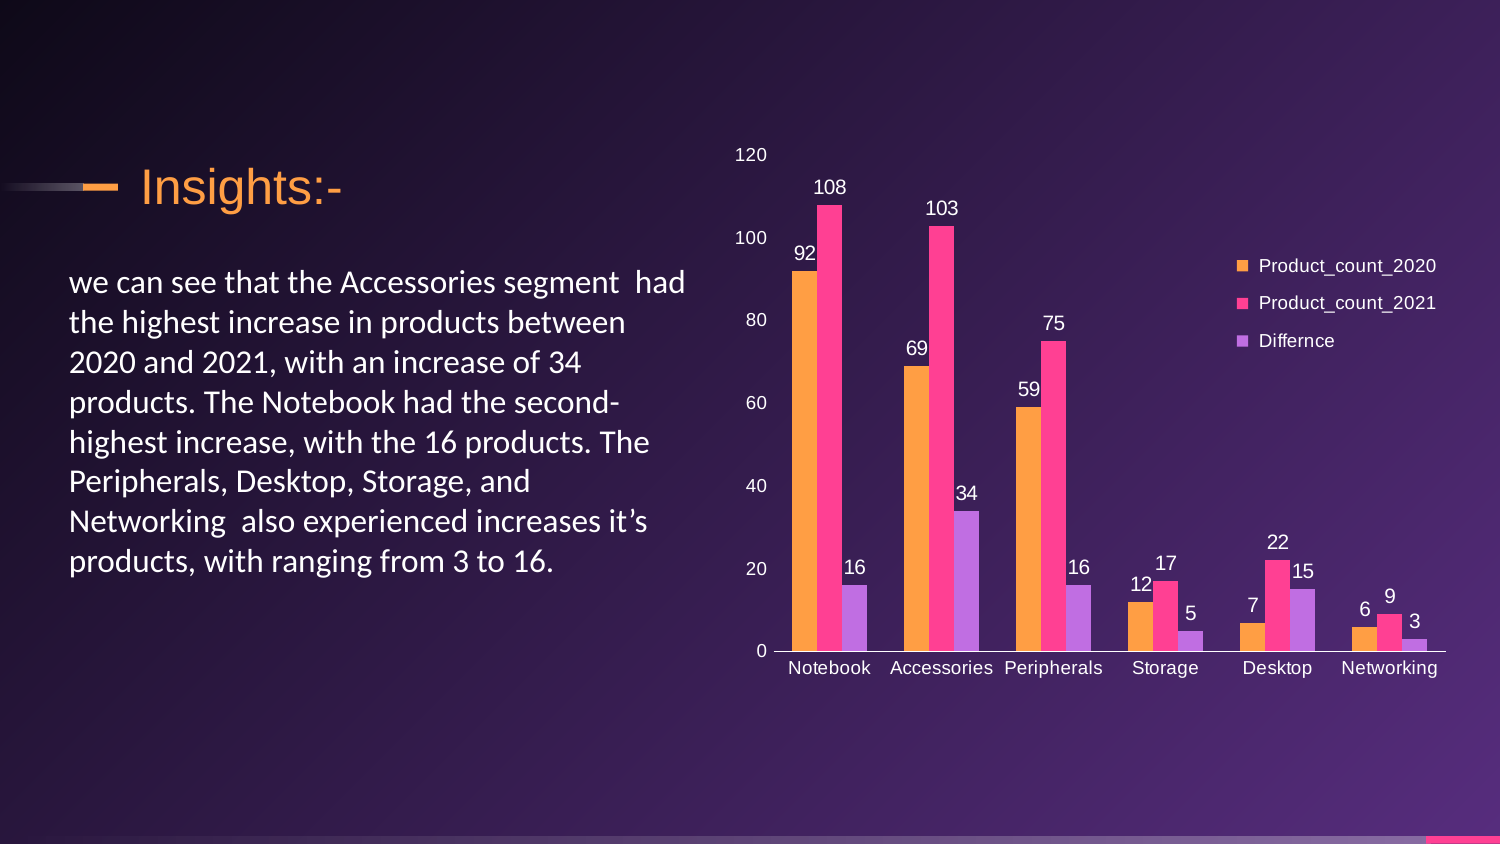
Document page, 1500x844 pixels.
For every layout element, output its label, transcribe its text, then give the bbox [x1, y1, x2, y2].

text_box Insights:- [125, 147, 364, 223]
chart [701, 144, 1465, 700]
text_box we can see that the Accessories segment had the highest increase in products between 2020 and 2021, with an increase of 34 products. The Notebook had the second-highest increase, with the 16 products. The Peripherals, Desktop, Storage, and Networking also experienced increases it’s products, with ranging from 3 to 16. [54, 252, 696, 587]
